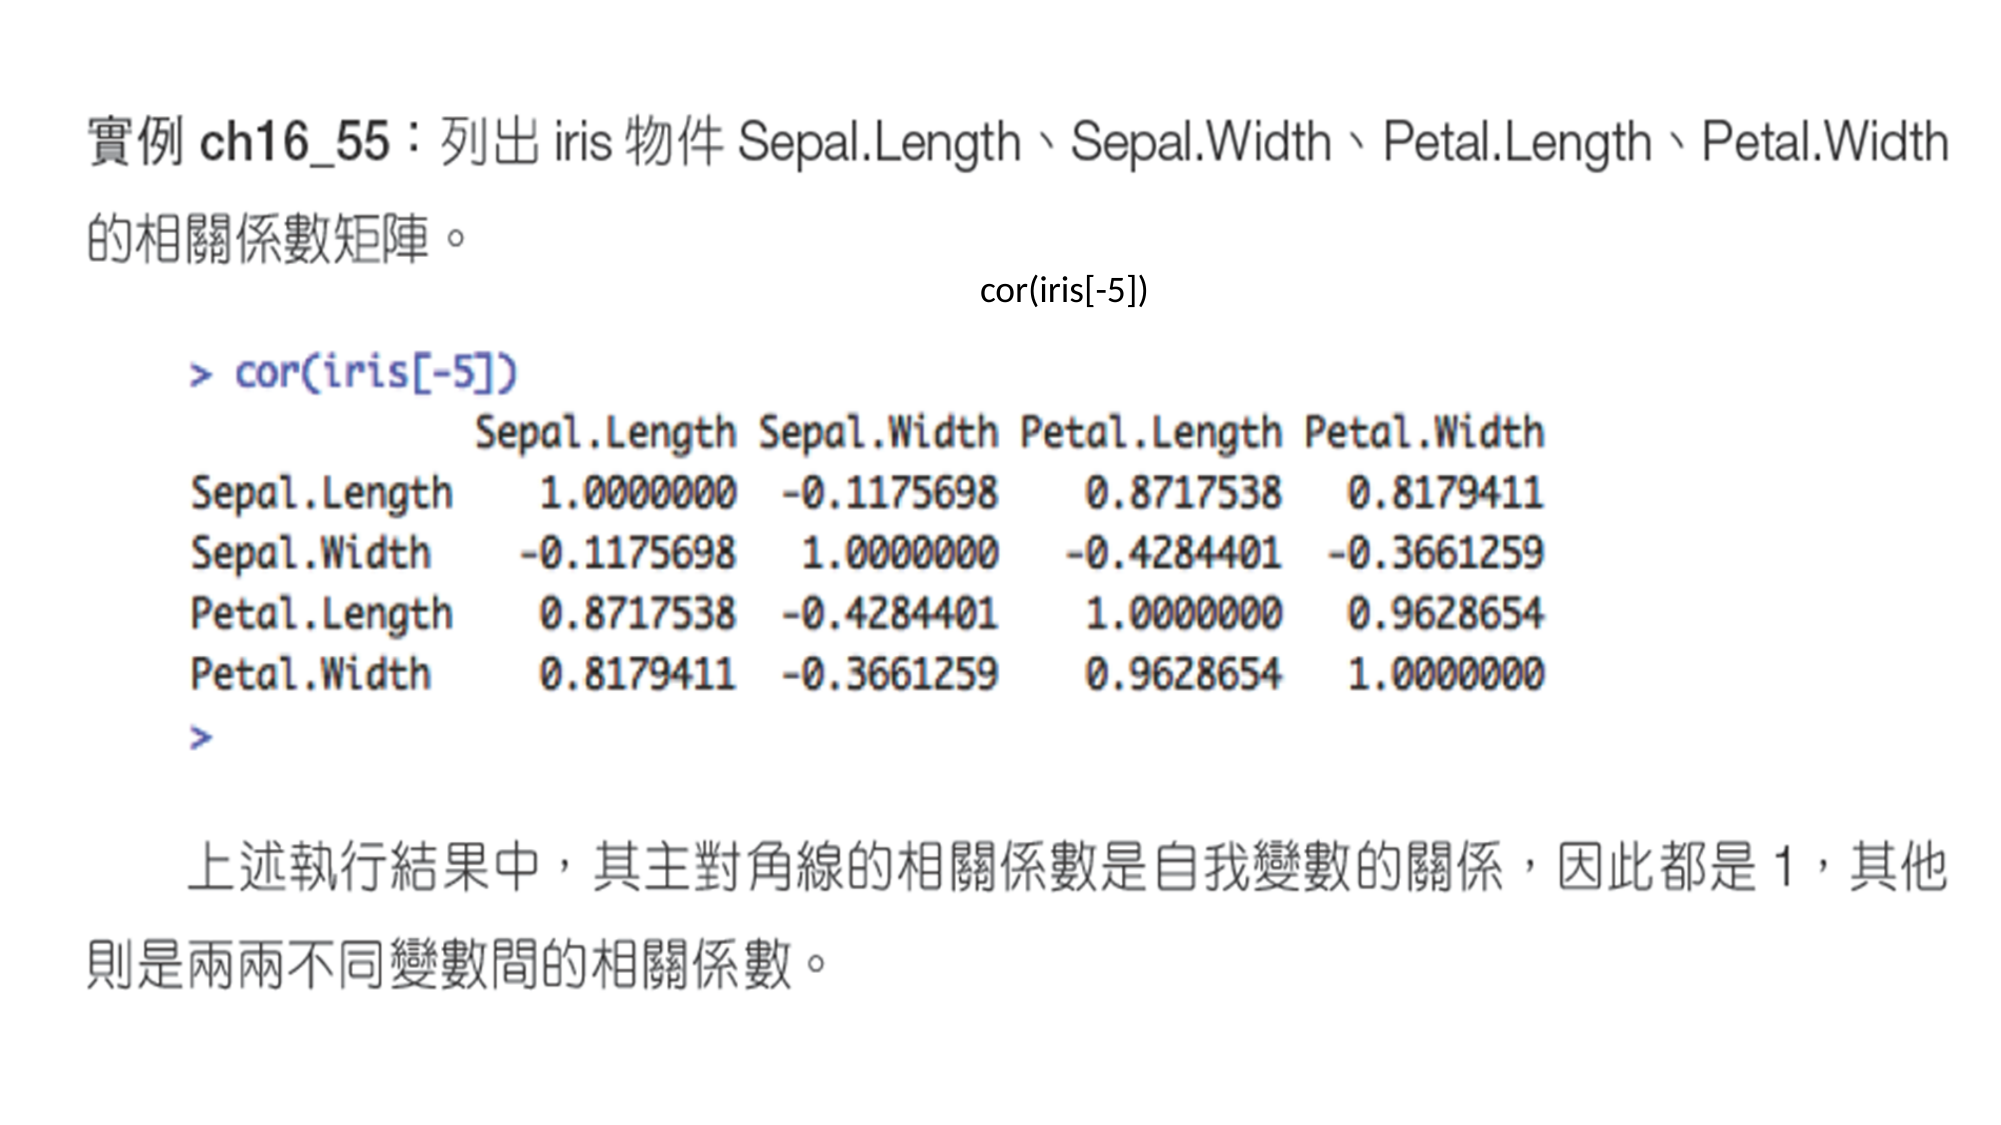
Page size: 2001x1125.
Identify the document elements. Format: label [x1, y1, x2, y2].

picture [0, 65, 2000, 1010]
